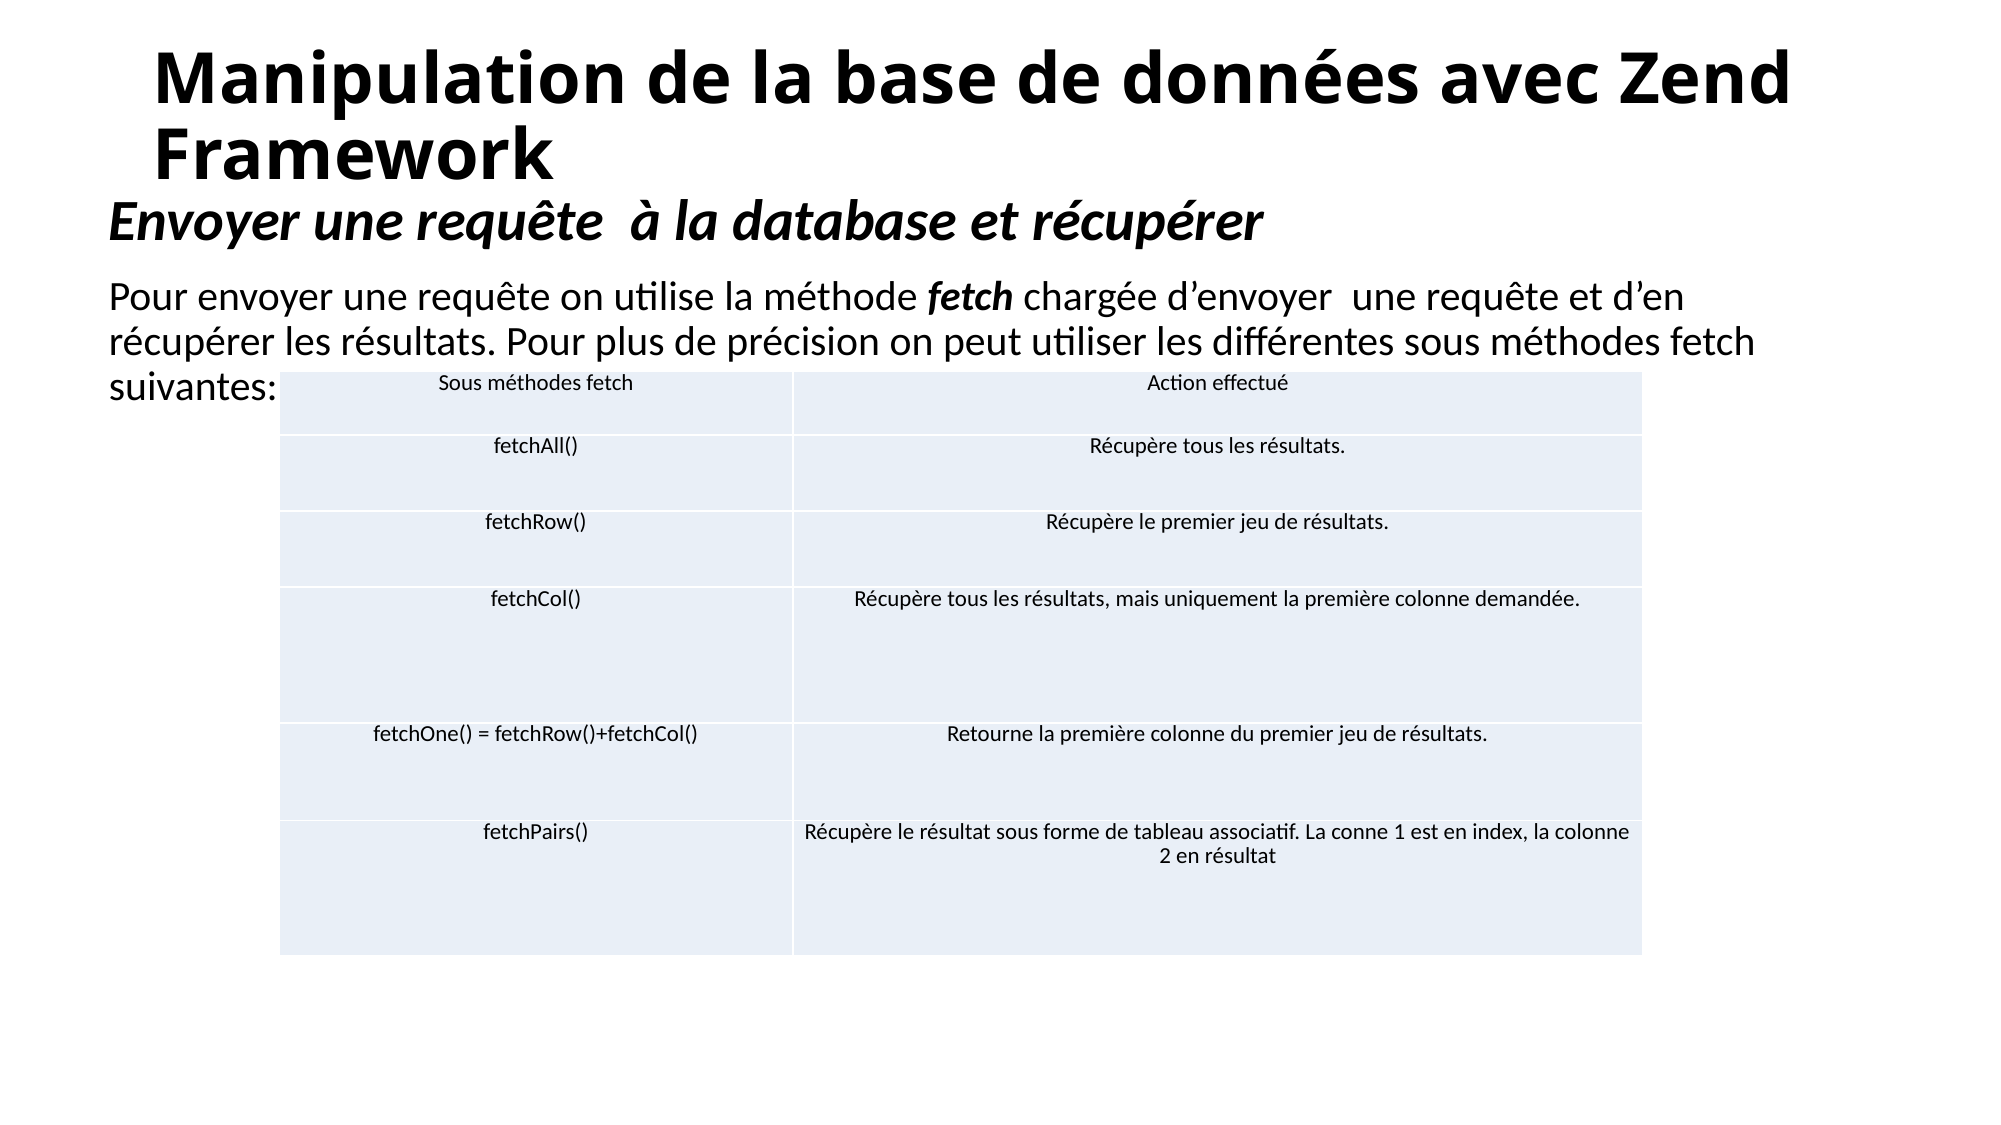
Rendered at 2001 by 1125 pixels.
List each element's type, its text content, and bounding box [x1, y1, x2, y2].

table_cell fetchOne() = fetchRow()+fetchCol() [280, 724, 792, 820]
table_cell Retourne la première colonne du premier jeu de résultats. [794, 724, 1642, 820]
table_cell Récupère le premier jeu de résultats. [794, 512, 1642, 586]
list Envoyer une requête à la database et récupérer Pour envoyer une requête on utilise la méthode fetch chargée d’envoyer une requête et d’en récupérer les résultats. Pour plus de précision on peut utiliser les différentes sous méthodes fetch suivantes: [93, 182, 1819, 897]
table_header Sous méthodes fetch [280, 372, 792, 434]
table_cell fetchCol() [280, 588, 792, 722]
table_cell fetchAll() [280, 436, 792, 510]
table_cell Récupère tous les résultats, mais uniquement la première colonne demandée. [794, 588, 1642, 722]
table_cell Récupère tous les résultats. [794, 436, 1642, 510]
table_cell Récupère le résultat sous forme de tableau associatif. La conne 1 est en index, la colonne 2 en résultat [794, 821, 1642, 955]
table_cell fetchPairs() [280, 821, 792, 955]
table_cell fetchRow() [280, 512, 792, 586]
title Manipulation de la base de données avec Zend Framework [137, 34, 1863, 204]
table_header Action effectué [794, 372, 1642, 434]
